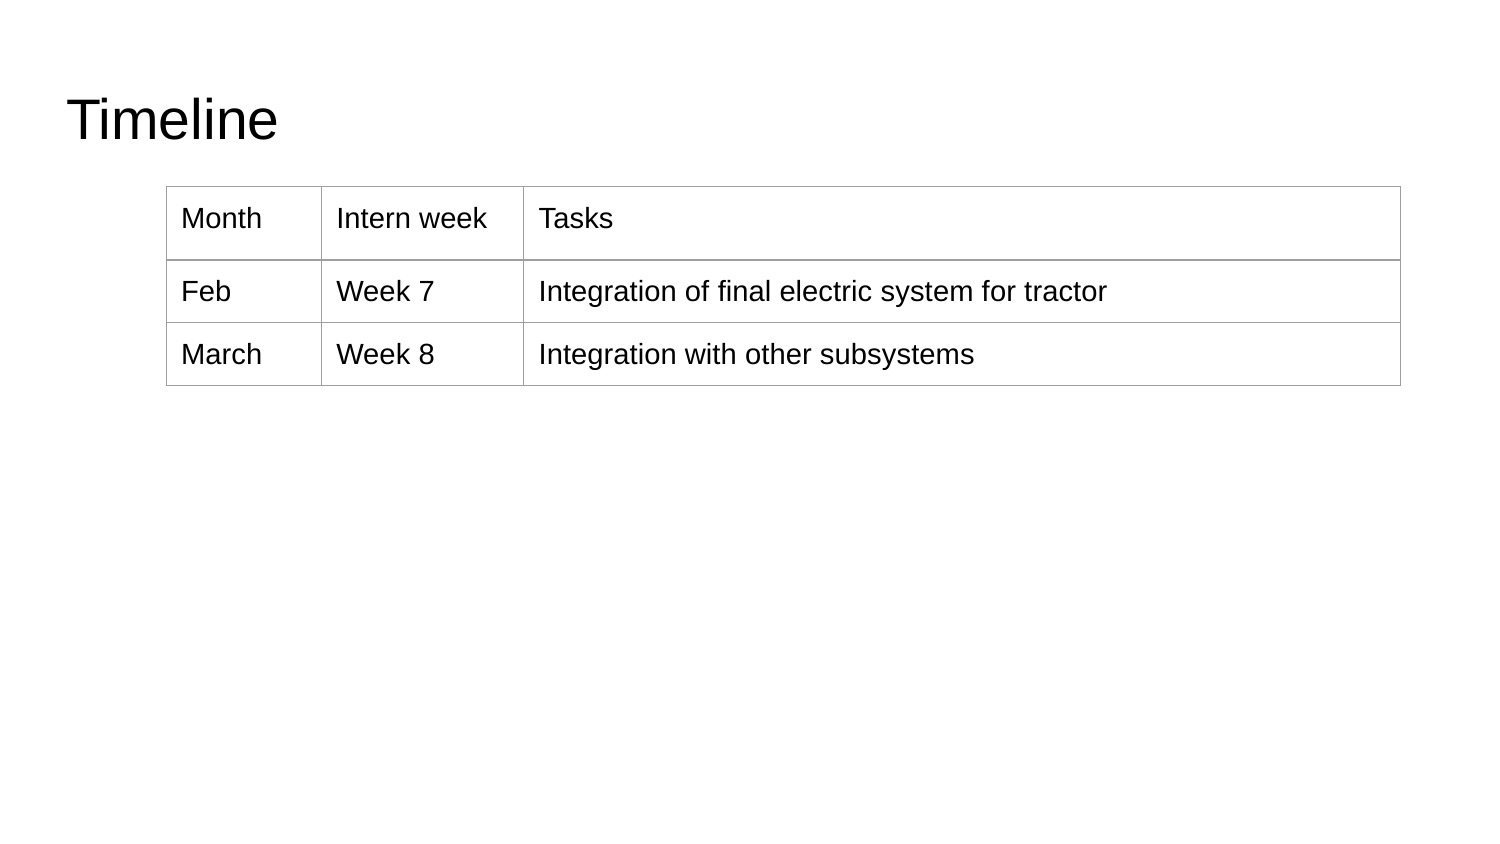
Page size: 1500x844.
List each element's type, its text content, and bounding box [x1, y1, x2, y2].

table_header Intern week [322, 187, 523, 259]
table_cell March [167, 323, 321, 385]
table_cell Integration of final electric system for tractor [524, 261, 1400, 322]
table_cell Integration with other subsystems [524, 323, 1400, 385]
table_header Tasks [524, 187, 1400, 259]
table_cell Feb [167, 261, 321, 322]
table_cell Week 7 [322, 261, 523, 322]
table_header Month [167, 187, 321, 259]
title Timeline [51, 72, 1449, 167]
table_cell Week 8 [322, 323, 523, 385]
